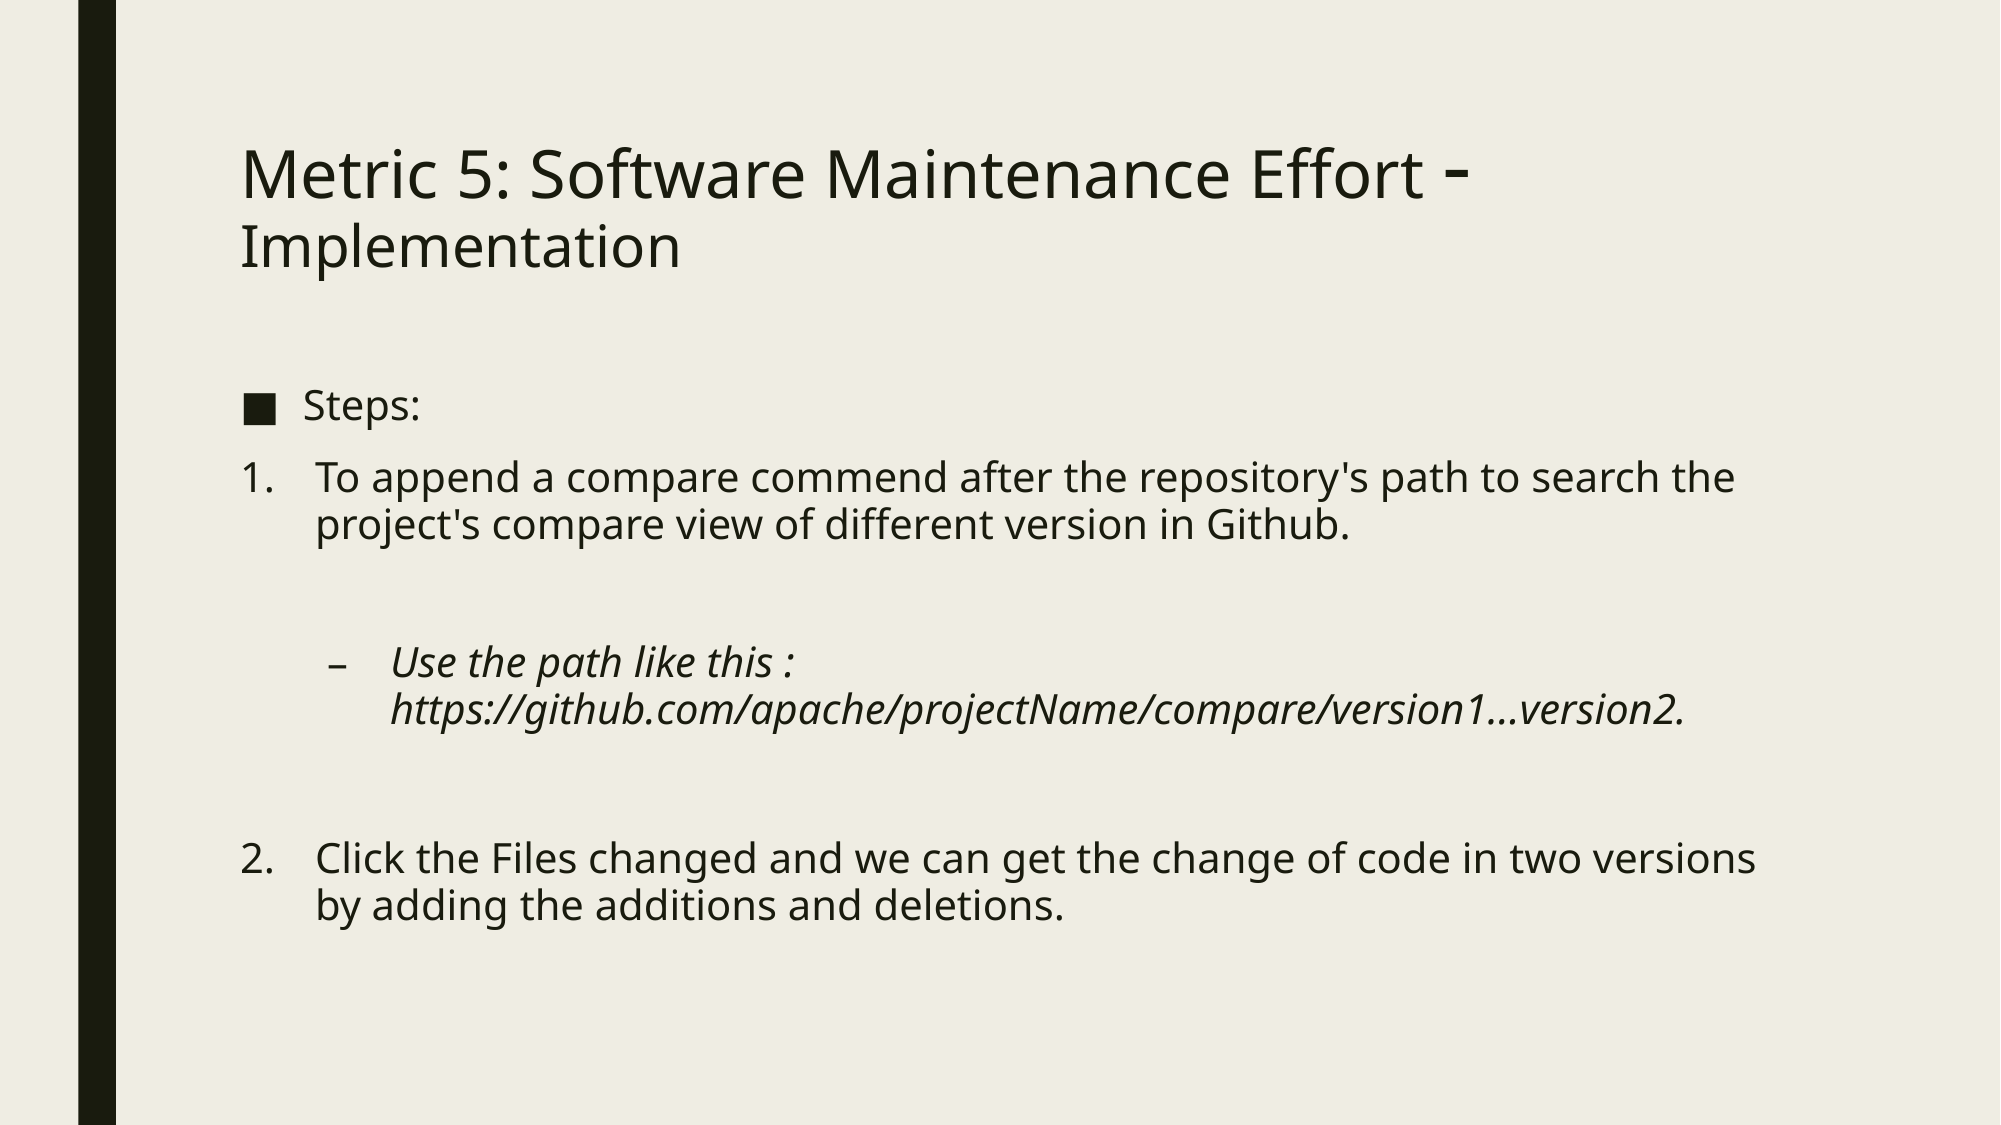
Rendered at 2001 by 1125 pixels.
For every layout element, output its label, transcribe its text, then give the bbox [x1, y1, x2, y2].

list Steps: To append a compare commend after the repository's path to search the project's compare view of different version in Github. Use the path like this : https://github.com/apache/projectName/compare/version1...version2. Click the Files changed and we can get the change of code in two versions by adding the additions and deletions. [225, 375, 1800, 963]
title Metric 5: Software Maintenance Effort - Implementation [225, 112, 1800, 357]
